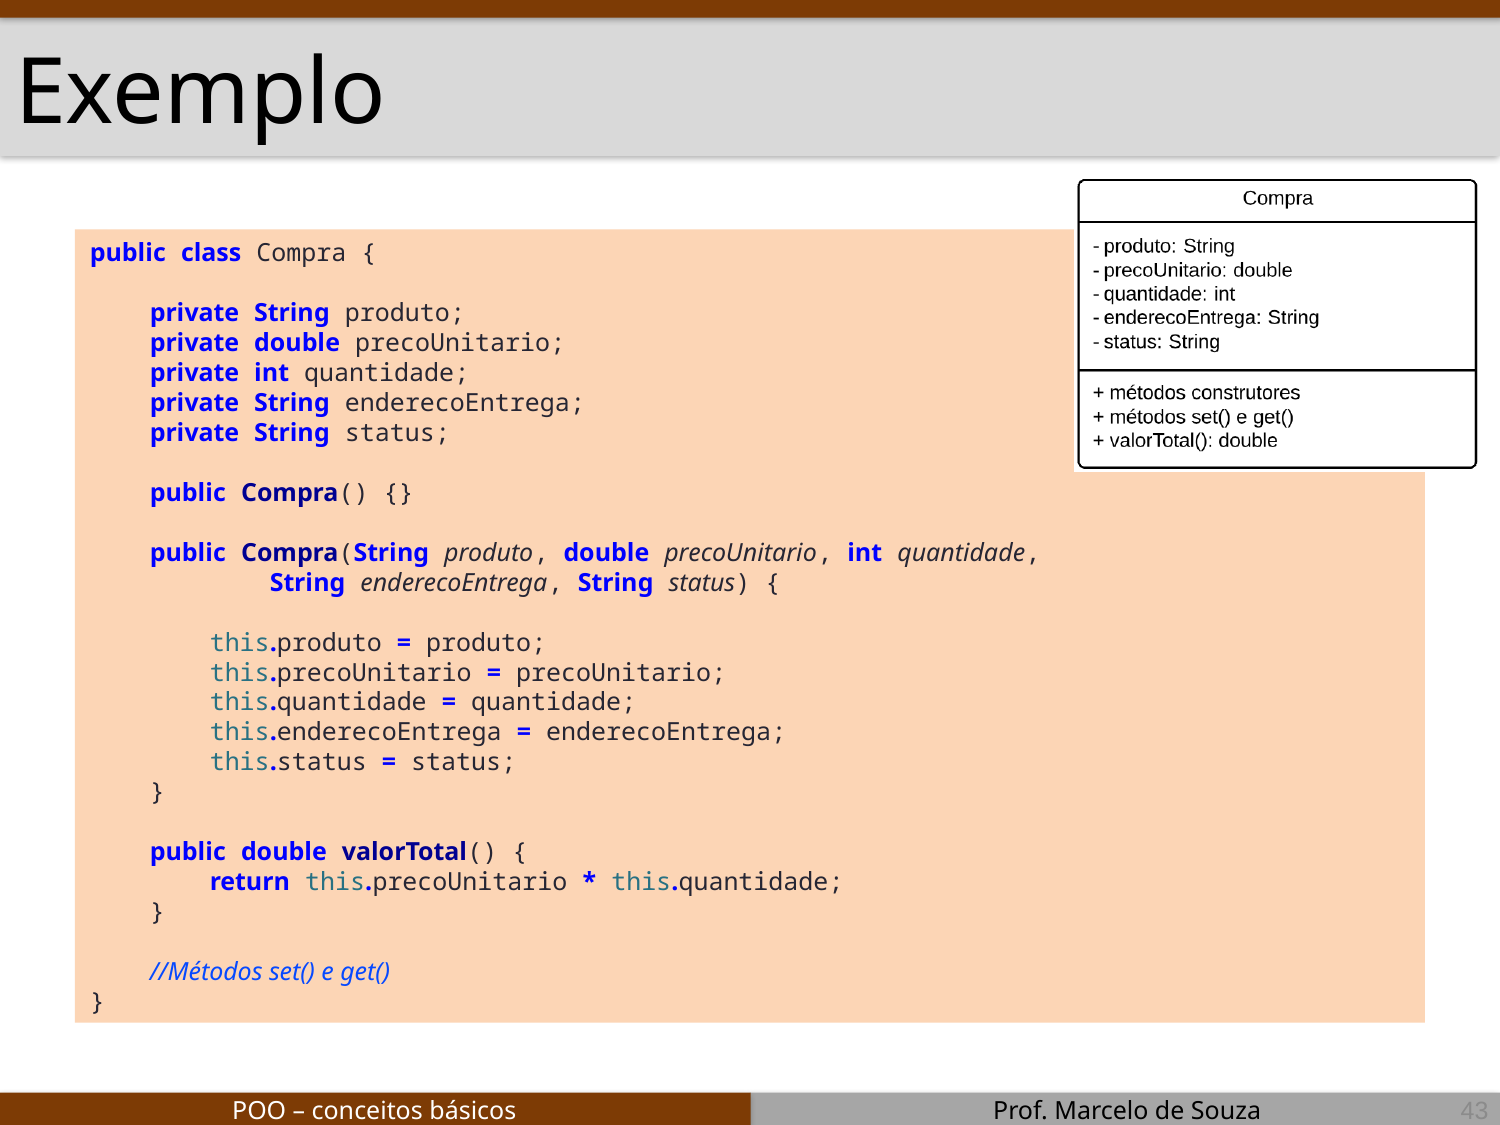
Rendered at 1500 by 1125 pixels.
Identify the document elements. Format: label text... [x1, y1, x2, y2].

text_box public class Compra { private String produto; private double precoUnitario; private int quantidade; private String enderecoEntrega; private String status; public Compra() {} public Compra(String produto, double precoUnitario, int quantidade, String enderecoEntrega, String status) { this.produto = produto; this.precoUnitario = precoUnitario; this.quantidade = quantidade; this.enderecoEntrega = enderecoEntrega; this.status = status; } public double valorTotal() { return this.precoUnitario * this.quantidade; } //Métodos set() e get() } [74, 229, 1425, 1023]
title Exemplo [0, 18, 1500, 156]
picture [1073, 175, 1480, 472]
slide_number 43 [1153, 1084, 1500, 1125]
